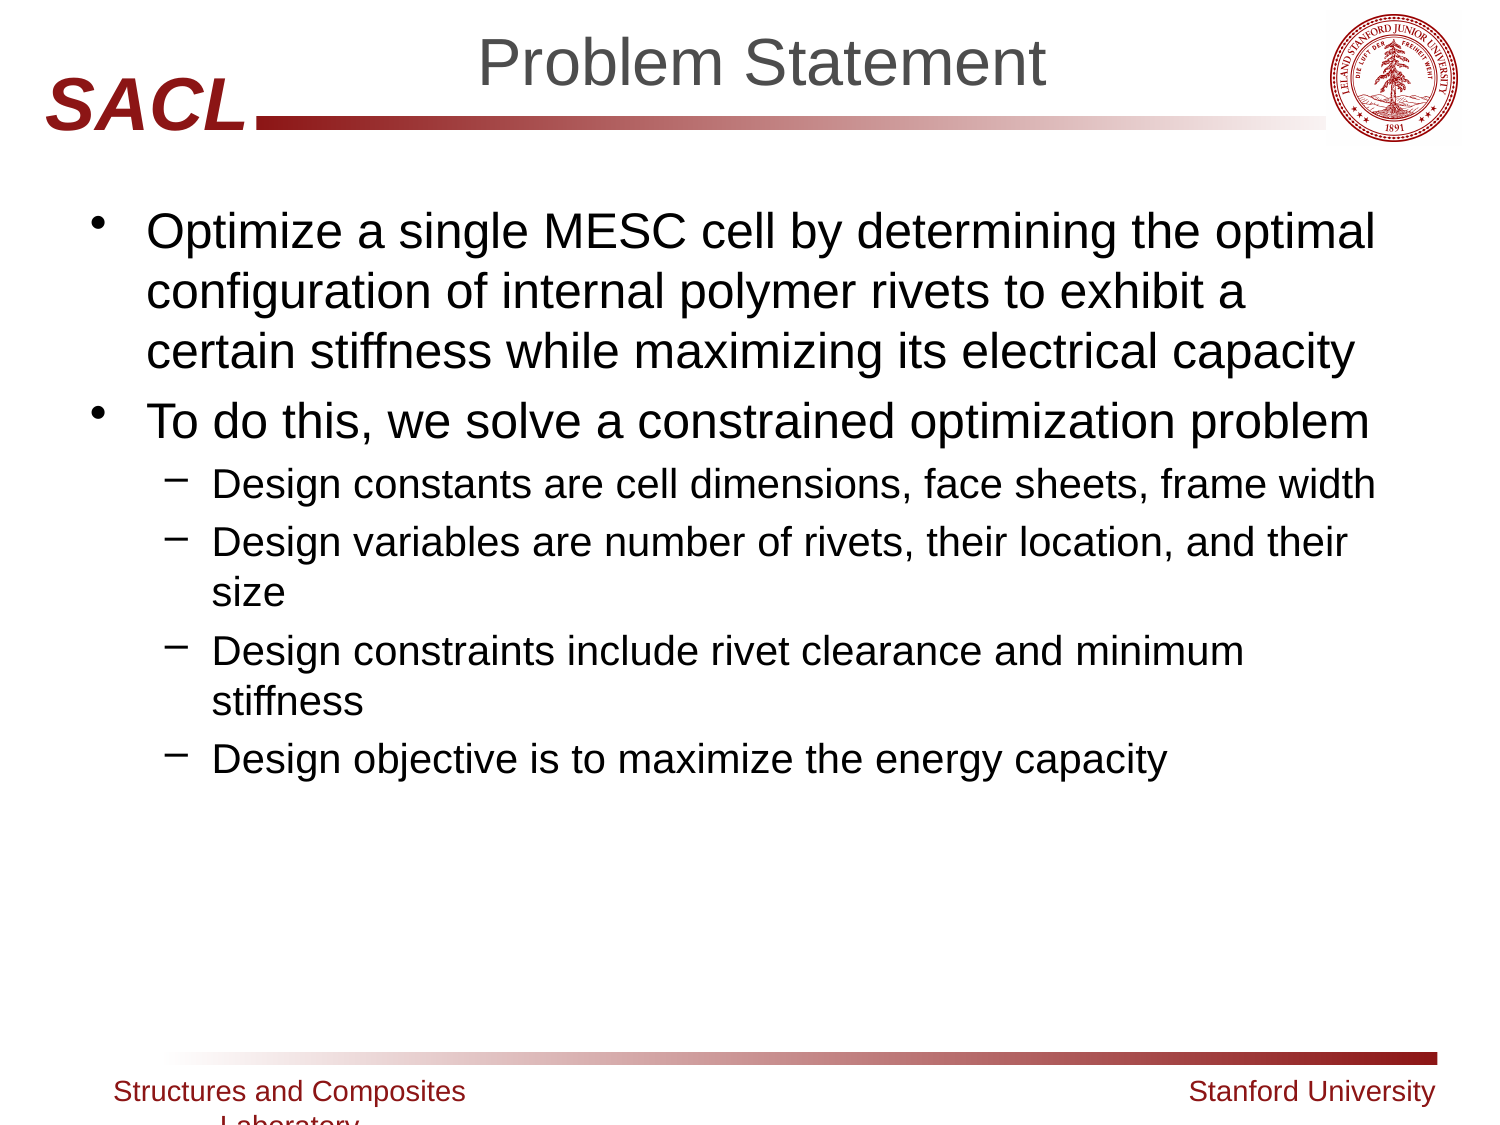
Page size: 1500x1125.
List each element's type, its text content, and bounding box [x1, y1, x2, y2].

picture [1326, 10, 1462, 146]
text_box Problem Statement [87, 11, 1438, 126]
text_box Optimize a single MESC cell by determining the optimal configuration of internal polymer rivets to exhibit a certain stiffness while maximizing its electrical capacity To do this, we solve a constrained optimization problem Design constants are cell dimensions, face sheets, frame width Design variables are number of rivets, their location, and their size Design constraints include rivet clearance and minimum stiffness Design objective is to maximize the energy capacity [75, 191, 1400, 934]
